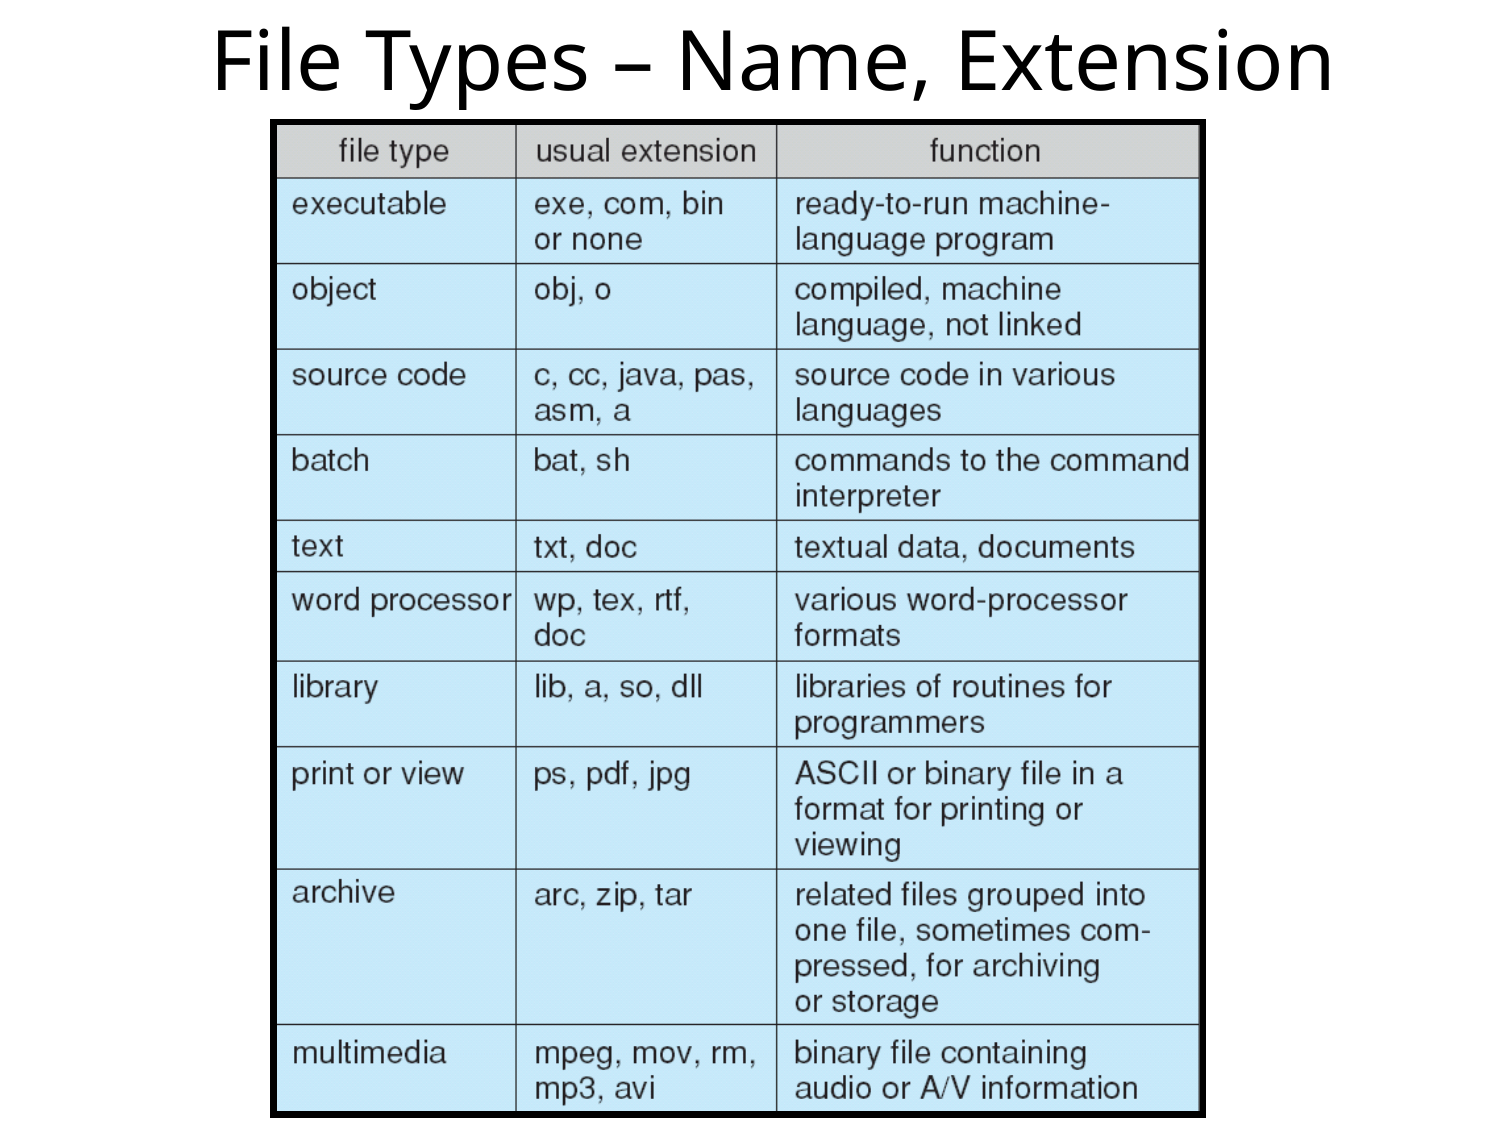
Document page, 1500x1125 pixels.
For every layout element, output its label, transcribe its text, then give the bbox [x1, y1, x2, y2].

title File Types – Name, Extension [132, 15, 1415, 111]
picture [276, 125, 1200, 1112]
